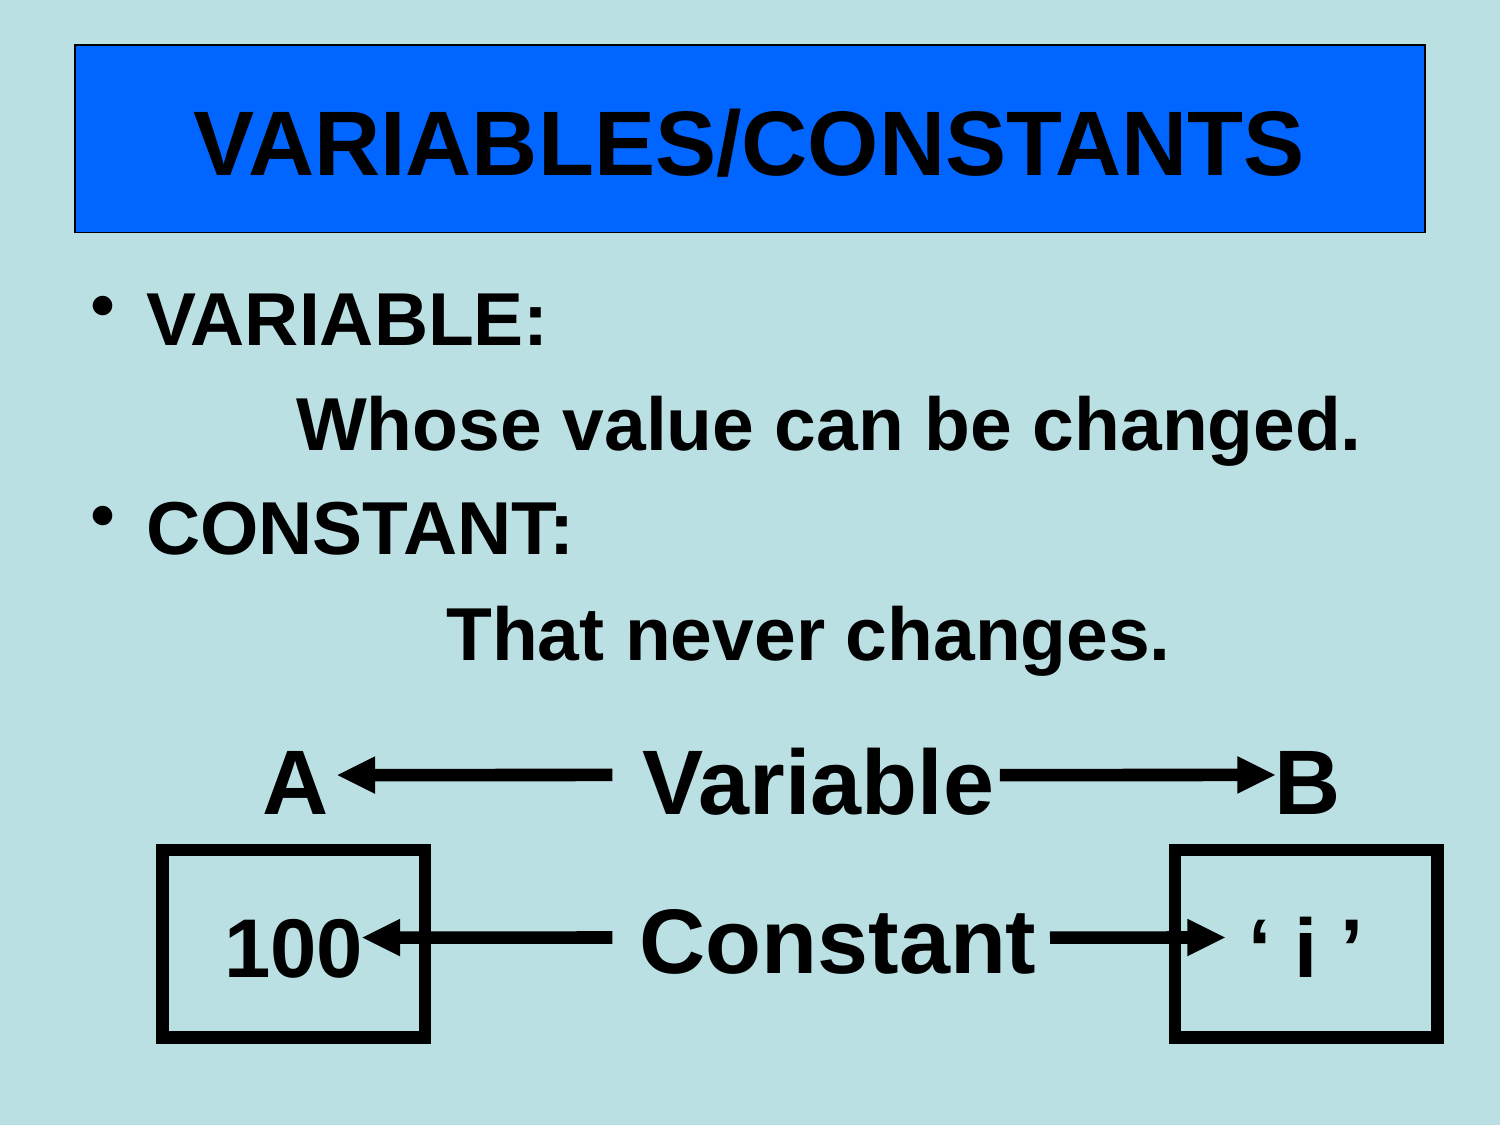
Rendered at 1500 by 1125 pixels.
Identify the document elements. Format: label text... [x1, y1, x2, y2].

text_box A [247, 715, 344, 841]
text_box ‘ i ’ [1175, 849, 1438, 1038]
title VARIABLES/CONSTANTS [74, 44, 1426, 233]
text_box Variable [627, 715, 1010, 841]
text_box 100 [162, 849, 425, 1038]
text_box [337, 768, 613, 782]
text_box Constant [625, 874, 1053, 1000]
text_box [362, 931, 613, 944]
list VARIABLE: Whose value can be changed. CONSTANT: That never changes. [74, 262, 1426, 701]
text_box B [1260, 715, 1356, 841]
text_box [1049, 931, 1225, 944]
text_box [999, 768, 1276, 782]
